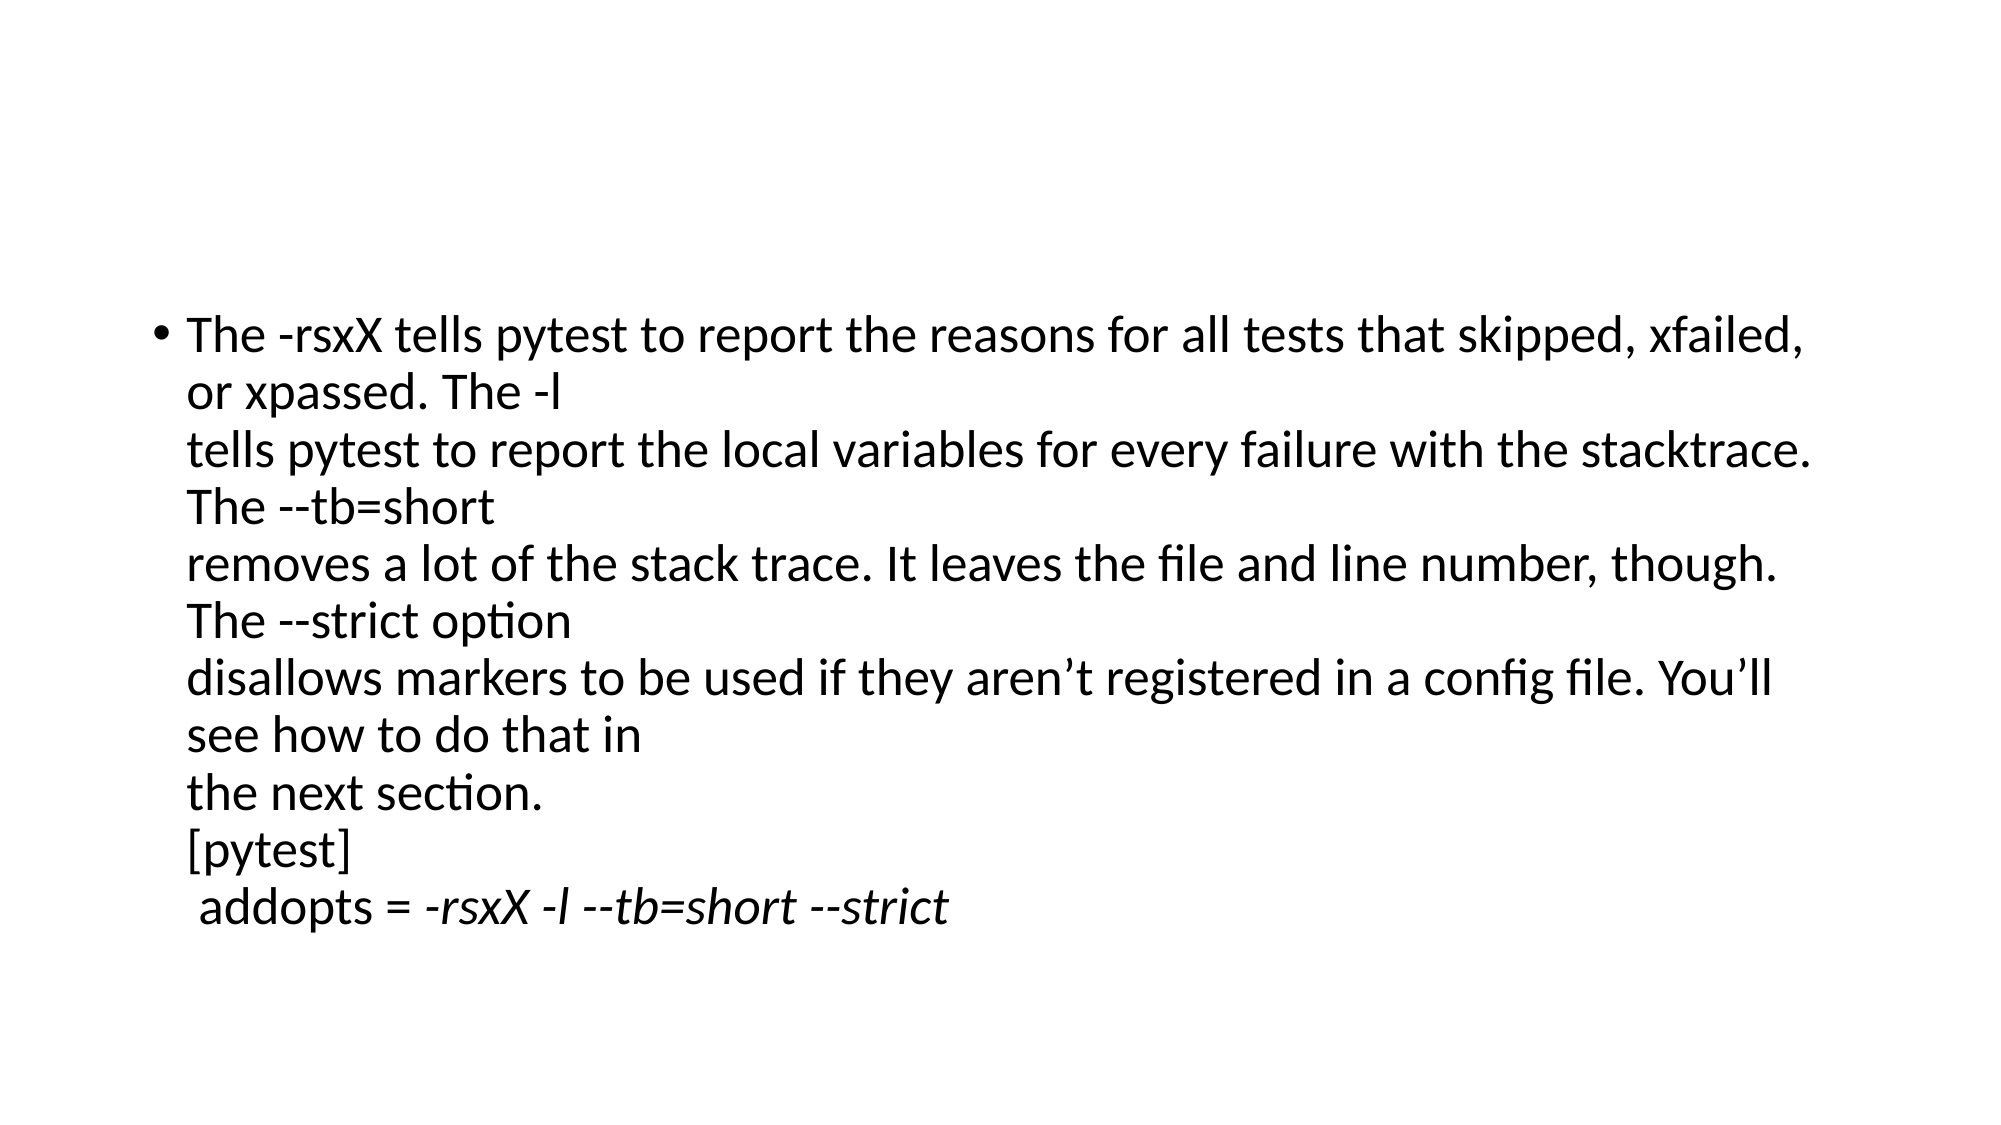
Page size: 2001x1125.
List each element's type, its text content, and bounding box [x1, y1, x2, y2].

list The -rsxX tells pytest to report the reasons for all tests that skipped, xfailed, or xpassed. The -l tells pytest to report the local variables for every failure with the stacktrace. The --tb=short removes a lot of the stack trace. It leaves the file and line number, though. The --strict option disallows markers to be used if they aren’t registered in a config file. You’ll see how to do that in the next section. [pytest] ​ addopts = ​-rsxX -l --tb=short --strict [137, 299, 1863, 1014]
